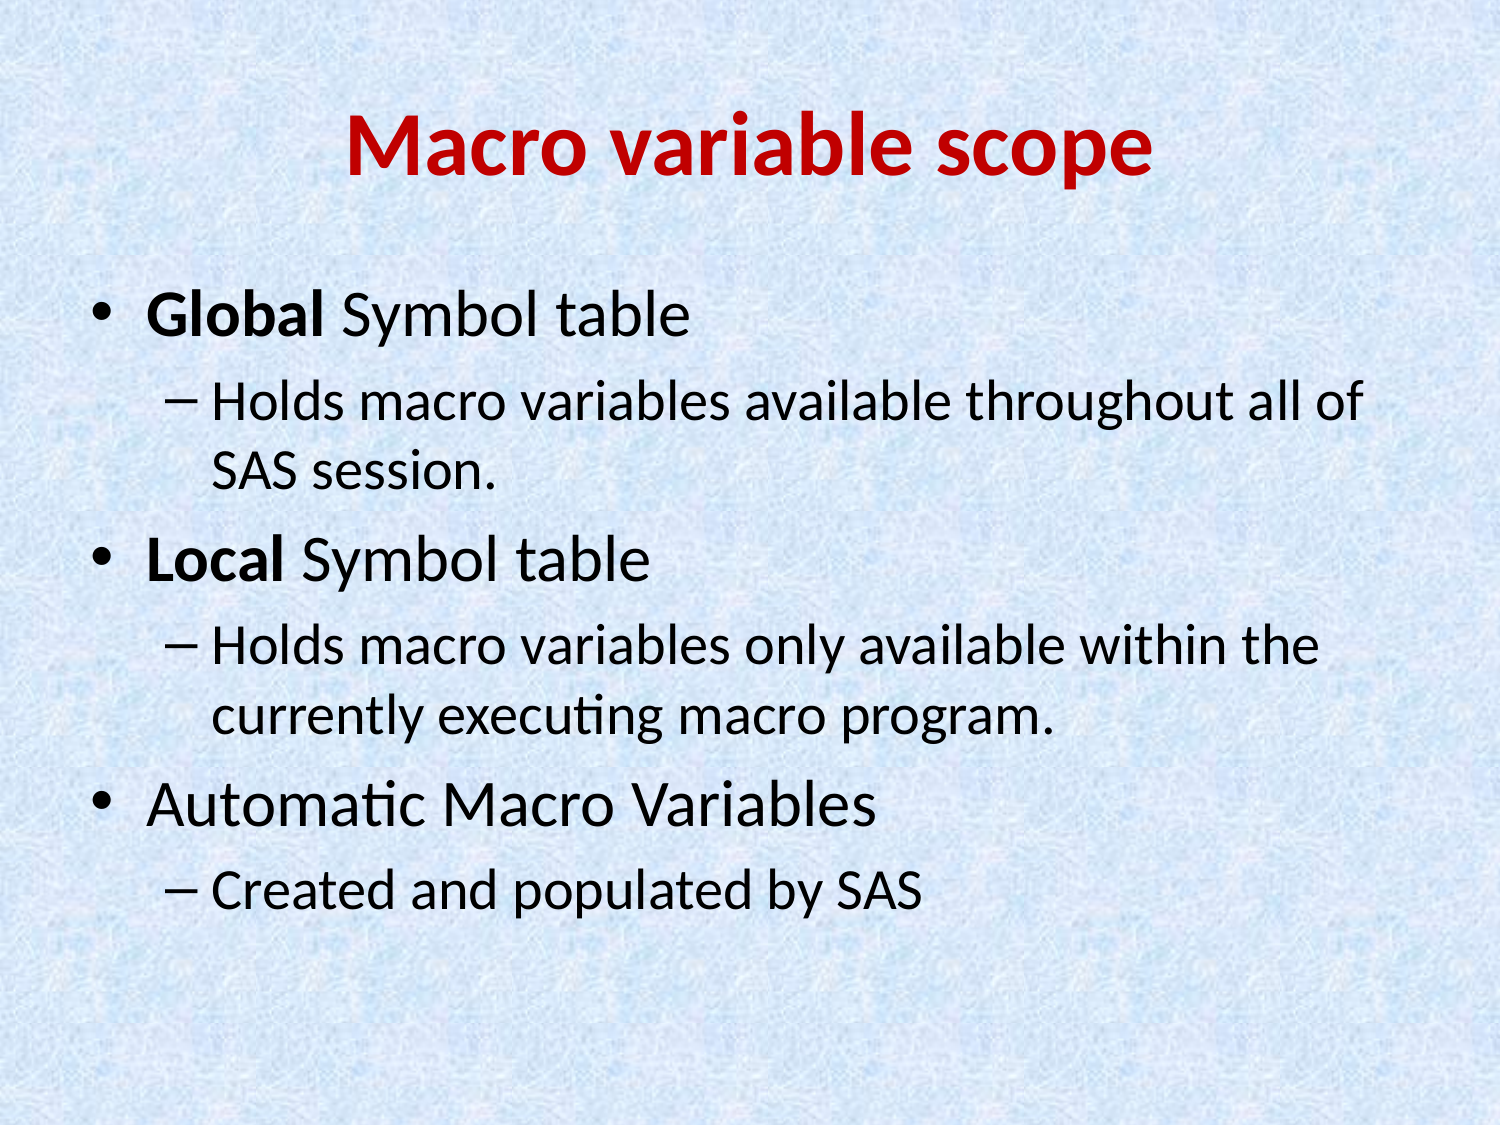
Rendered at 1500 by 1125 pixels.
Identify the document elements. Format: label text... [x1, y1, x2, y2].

picture [0, 0, 1500, 1125]
title Macro variable scope [75, 45, 1425, 233]
list Global Symbol table Holds macro variables available throughout all of SAS session. Local Symbol table Holds macro variables only available within the currently executing macro program. Automatic Macro Variables Created and populated by SAS [75, 262, 1425, 1005]
